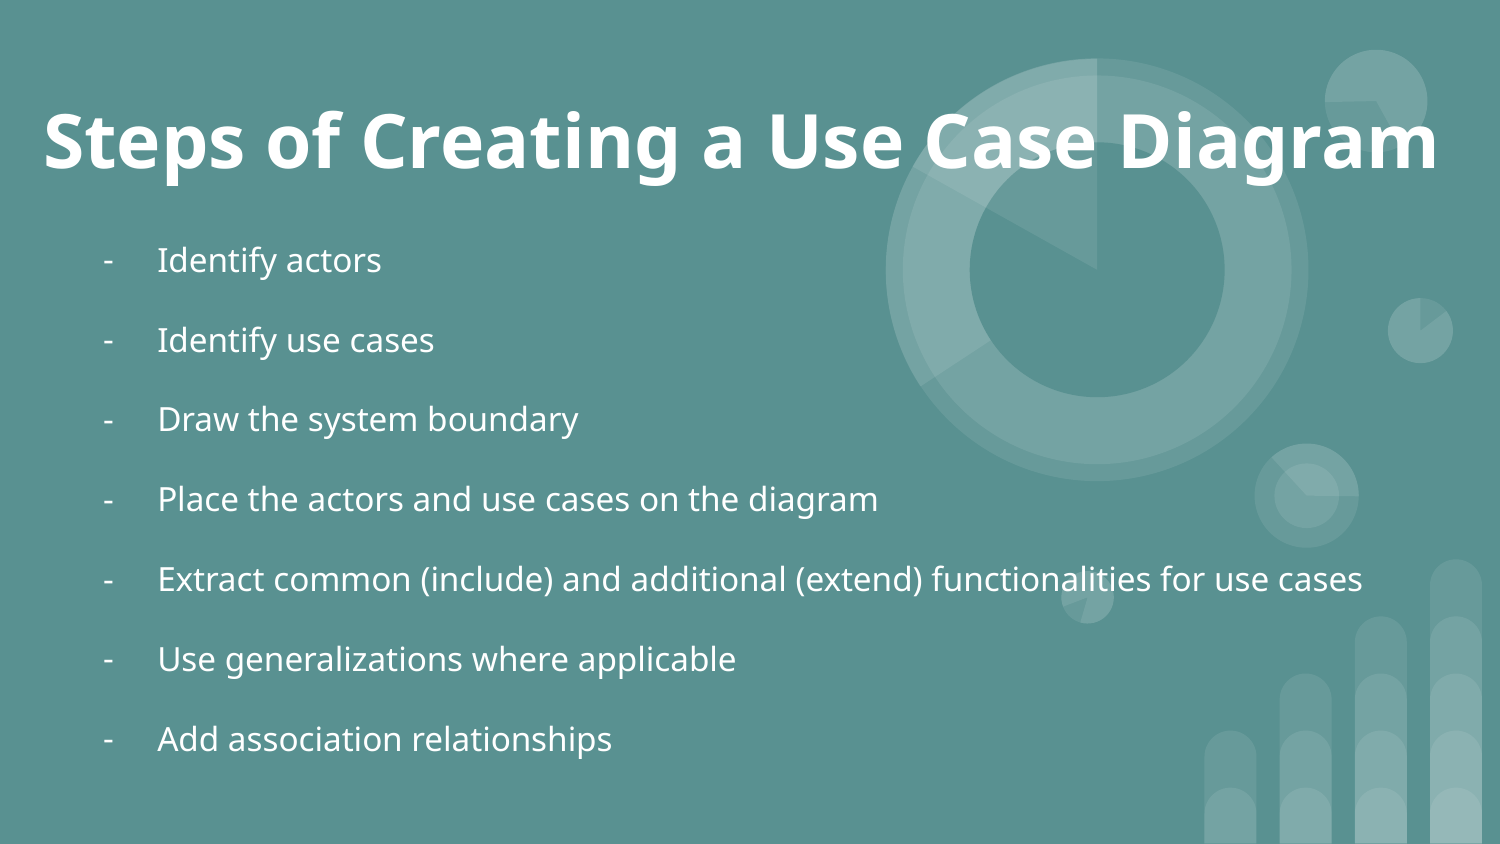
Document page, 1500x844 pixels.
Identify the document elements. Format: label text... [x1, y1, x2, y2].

subtitle Identify actors Identify use cases Draw the system boundary Place the actors and use cases on the diagram Extract common (include) and additional (extend) functionalities for use cases Use generalizations where applicable Add association relationships [67, 223, 1424, 805]
title Steps of Creating a Use Case Diagram [28, 67, 1478, 209]
